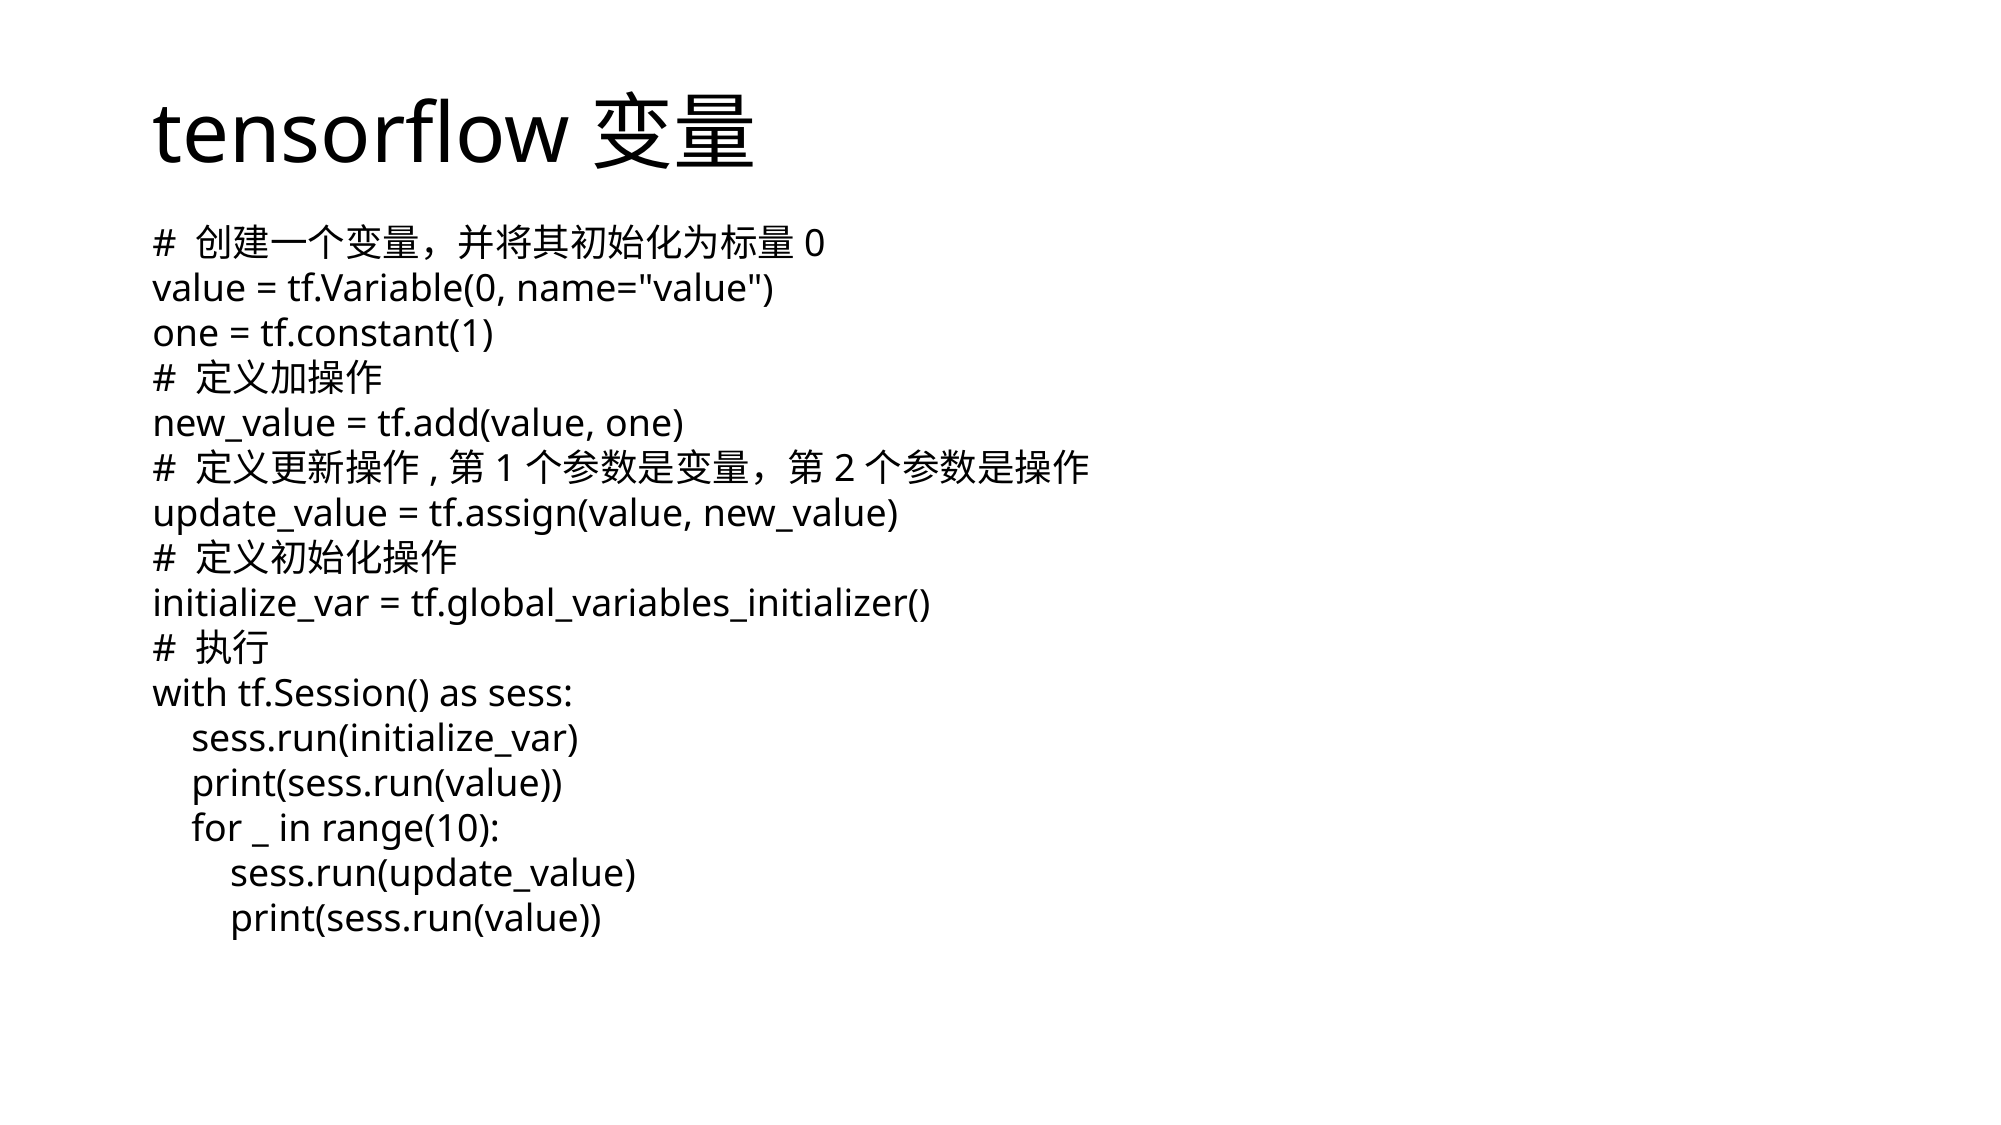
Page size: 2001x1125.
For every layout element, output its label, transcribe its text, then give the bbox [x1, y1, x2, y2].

title tensorflow变量 [137, 59, 1863, 212]
text_box # 创建一个变量，并将其初始化为标量0 value = tf.Variable(0, name="value") one = tf.constant(1) # 定义加操作 new_value = tf.add(value, one) # 定义更新操作,第1个参数是变量，第2个参数是操作 update_value = tf.assign(value, new_value) # 定义初始化操作 initialize_var = tf.global_variables_initializer() # 执行 with tf.Session() as sess: sess.run(initialize_var) print(sess.run(value)) for _ in range(10): sess.run(update_value) print(sess.run(value)) [137, 211, 1138, 946]
